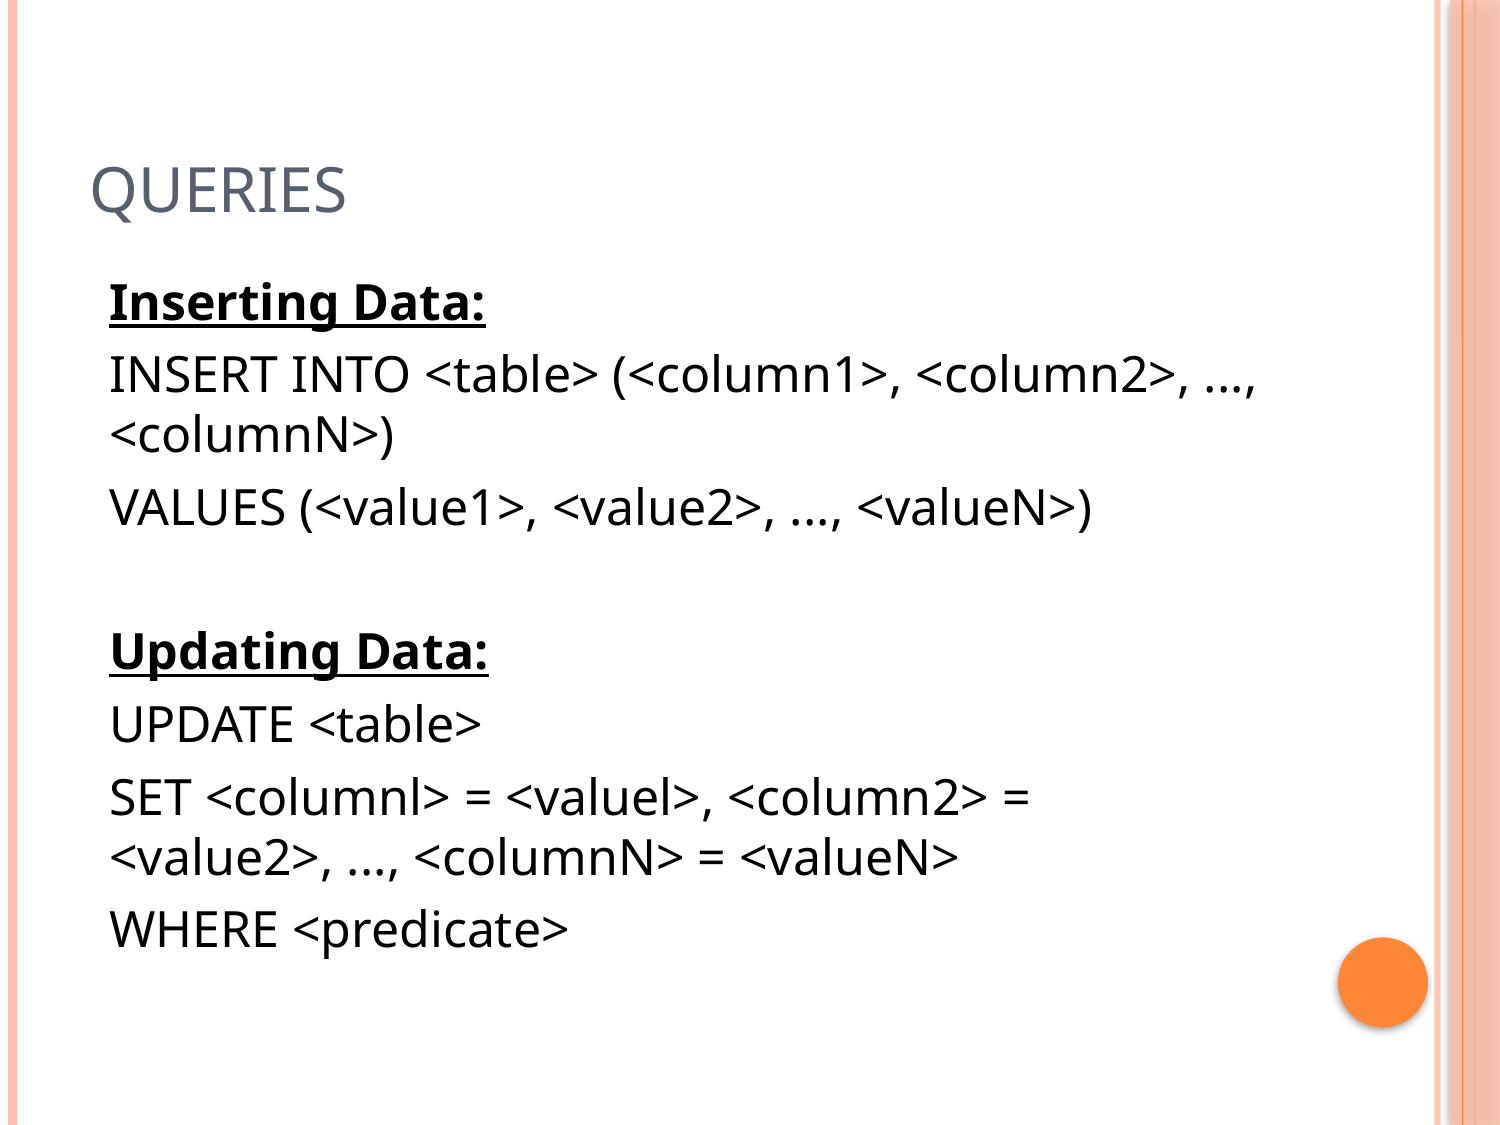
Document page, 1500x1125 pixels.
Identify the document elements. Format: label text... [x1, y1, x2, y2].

list Inserting Data: INSERT INTO <table> (<column1>, <column2>, ..., <columnN>) VALUES (<value1>, <value2>, ..., <valueN>) Updating Data: UPDATE <table> SET <columnl> = <valuel>, <column2> = <value2>, ..., <columnN> = <valueN> WHERE <predicate> [75, 262, 1300, 1062]
title Queries [75, 45, 1300, 233]
